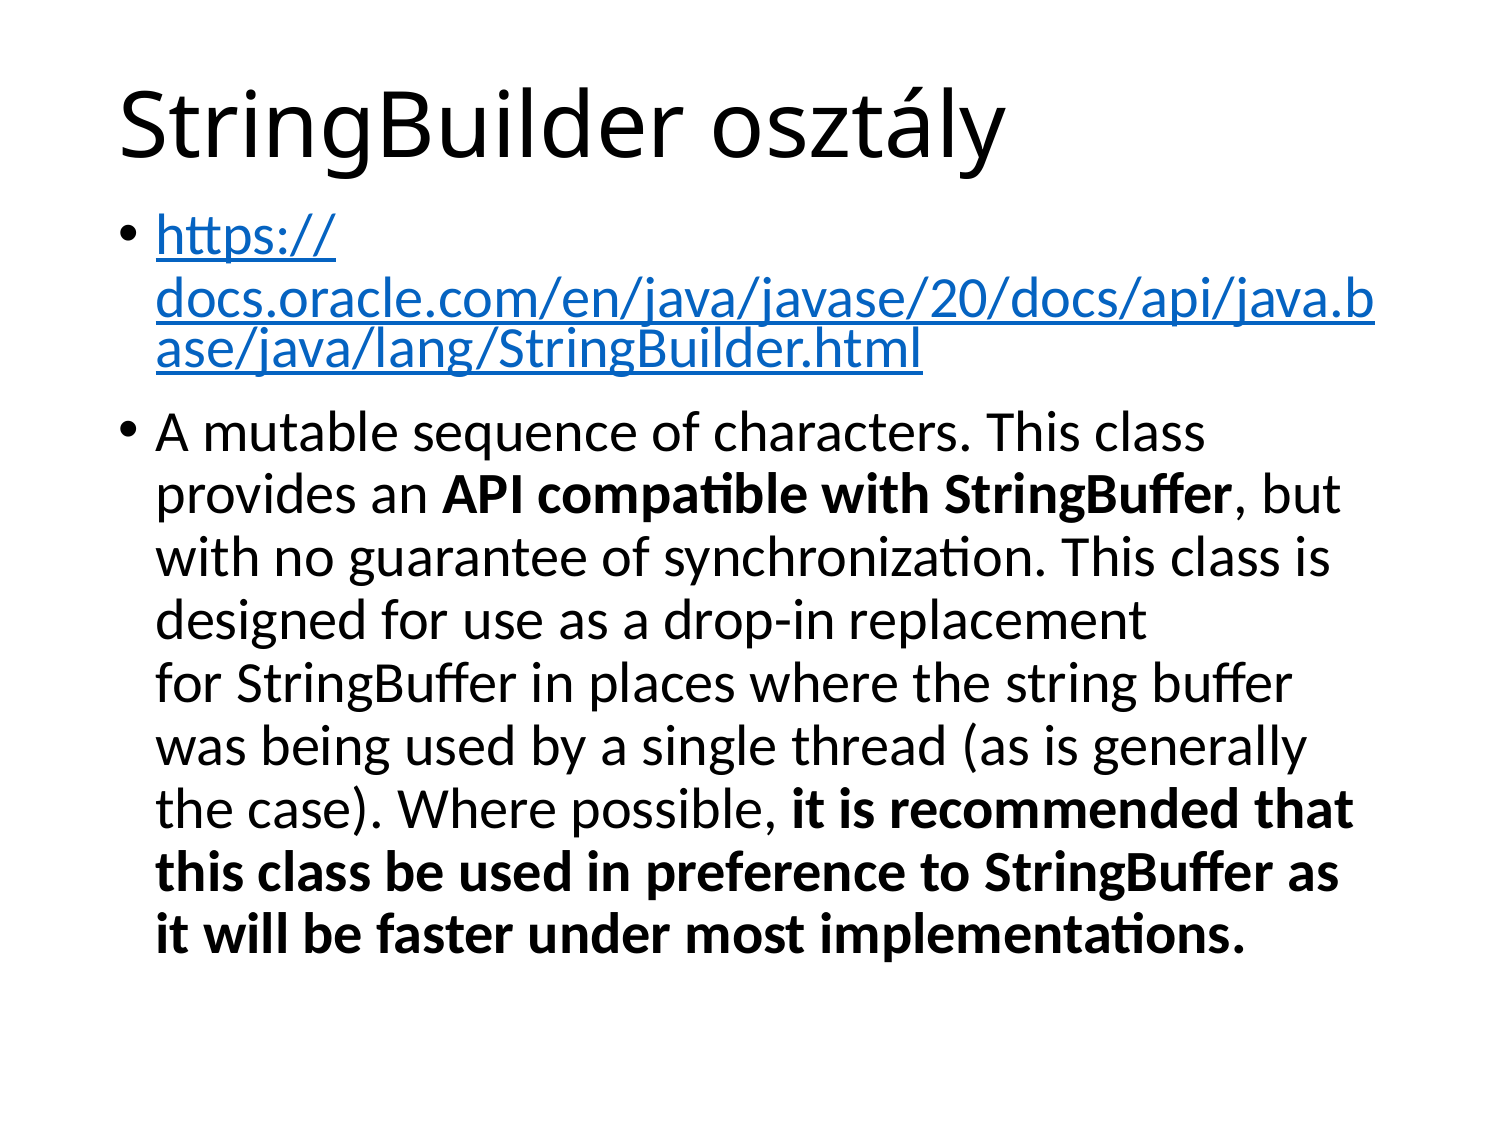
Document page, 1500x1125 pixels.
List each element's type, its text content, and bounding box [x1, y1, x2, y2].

title StringBuilder osztály [103, 59, 1397, 196]
list https://docs.oracle.com/en/java/javase/20/docs/api/java.base/java/lang/StringBuilder.html A mutable sequence of characters. This class provides an API compatible with StringBuffer, but with no guarantee of synchronization. This class is designed for use as a drop-in replacement for StringBuffer in places where the string buffer was being used by a single thread (as is generally the case). Where possible, it is recommended that this class be used in preference to StringBuffer as it will be faster under most implementations. [103, 196, 1397, 1014]
